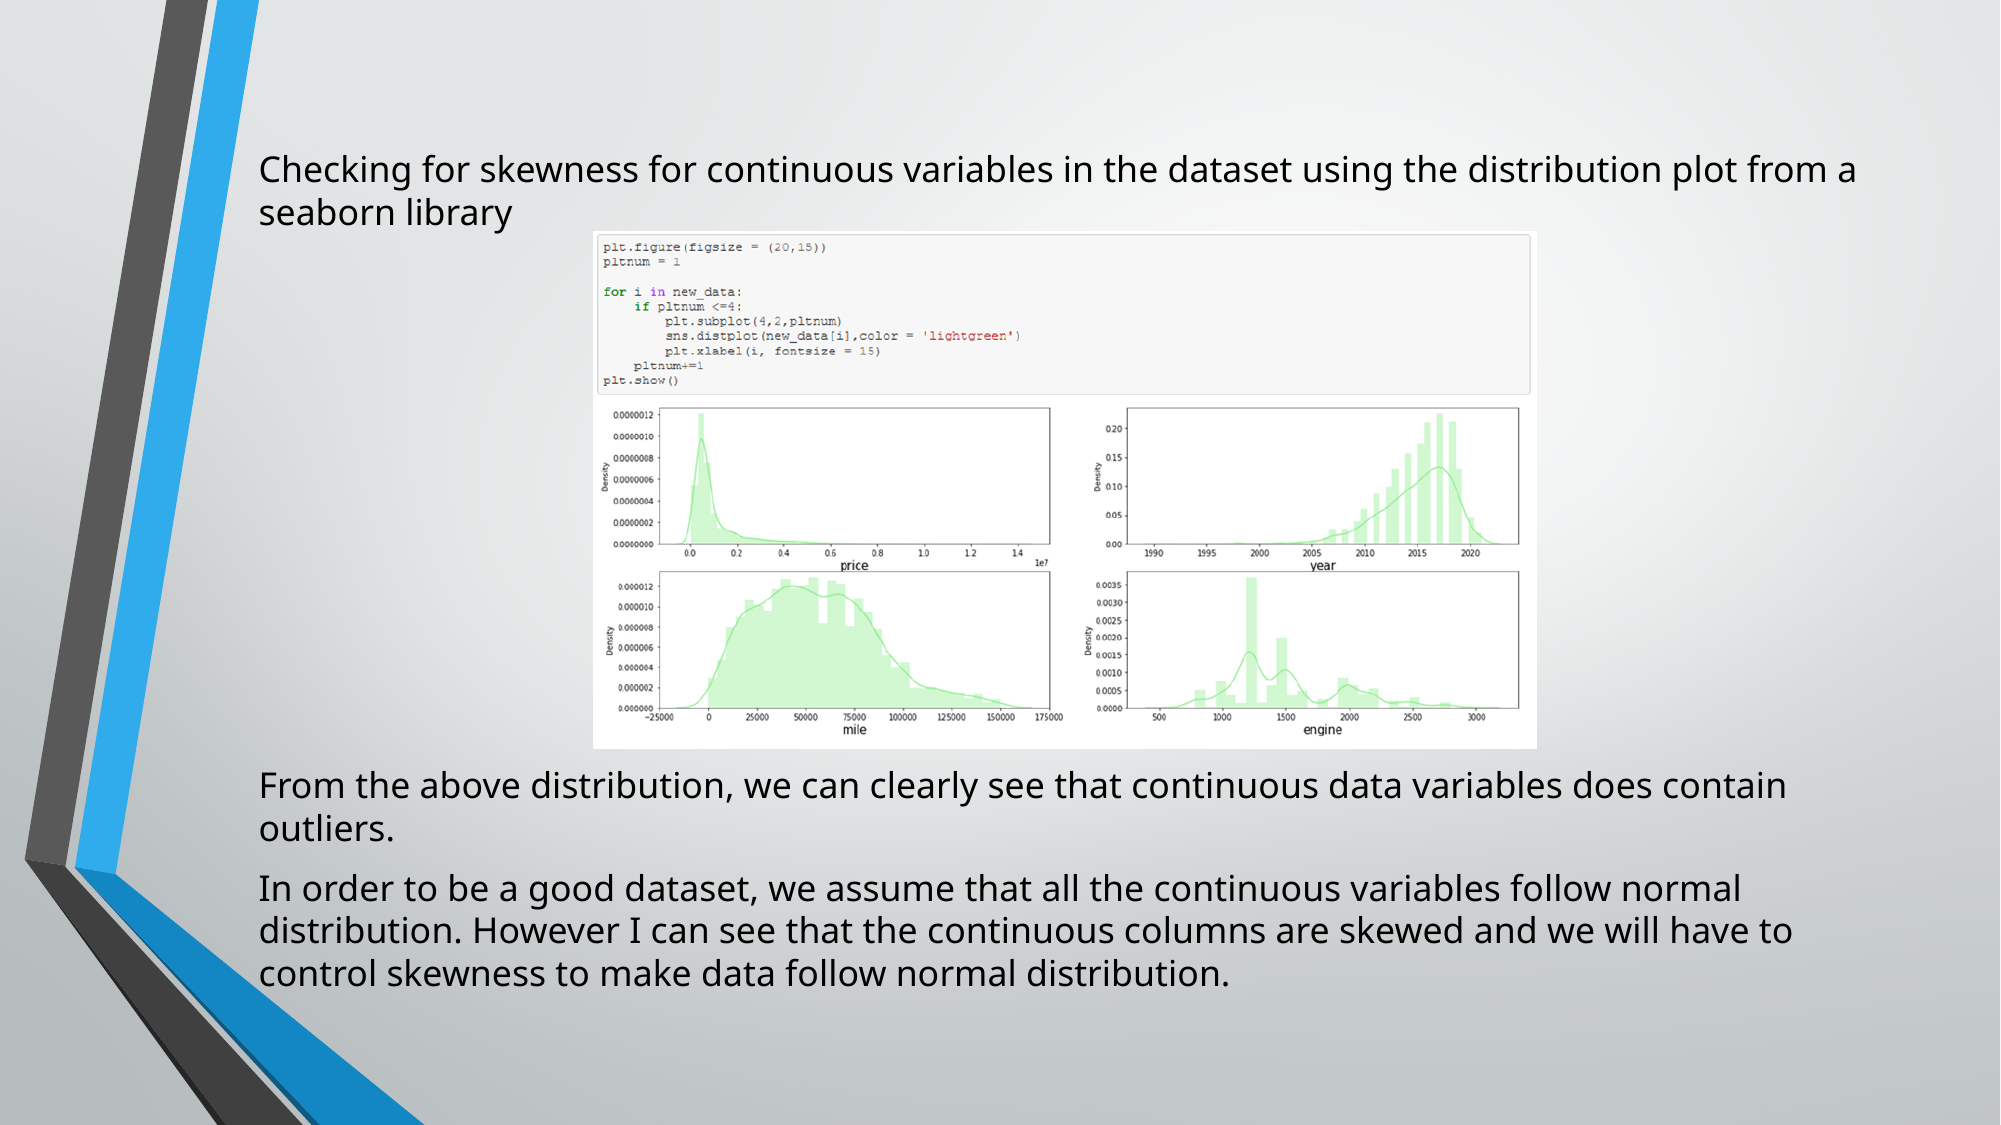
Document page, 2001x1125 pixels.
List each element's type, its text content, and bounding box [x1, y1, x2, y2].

picture [593, 230, 1538, 749]
list Checking for skewness for continuous variables in the dataset using the distribution plot from a seaborn library From the above distribution, we can clearly see that continuous data variables does contain outliers. In order to be a good dataset, we assume that all the continuous variables follow normal distribution. However I can see that the continuous columns are skewed and we will have to control skewness to make data follow normal distribution. [243, 137, 1887, 1004]
